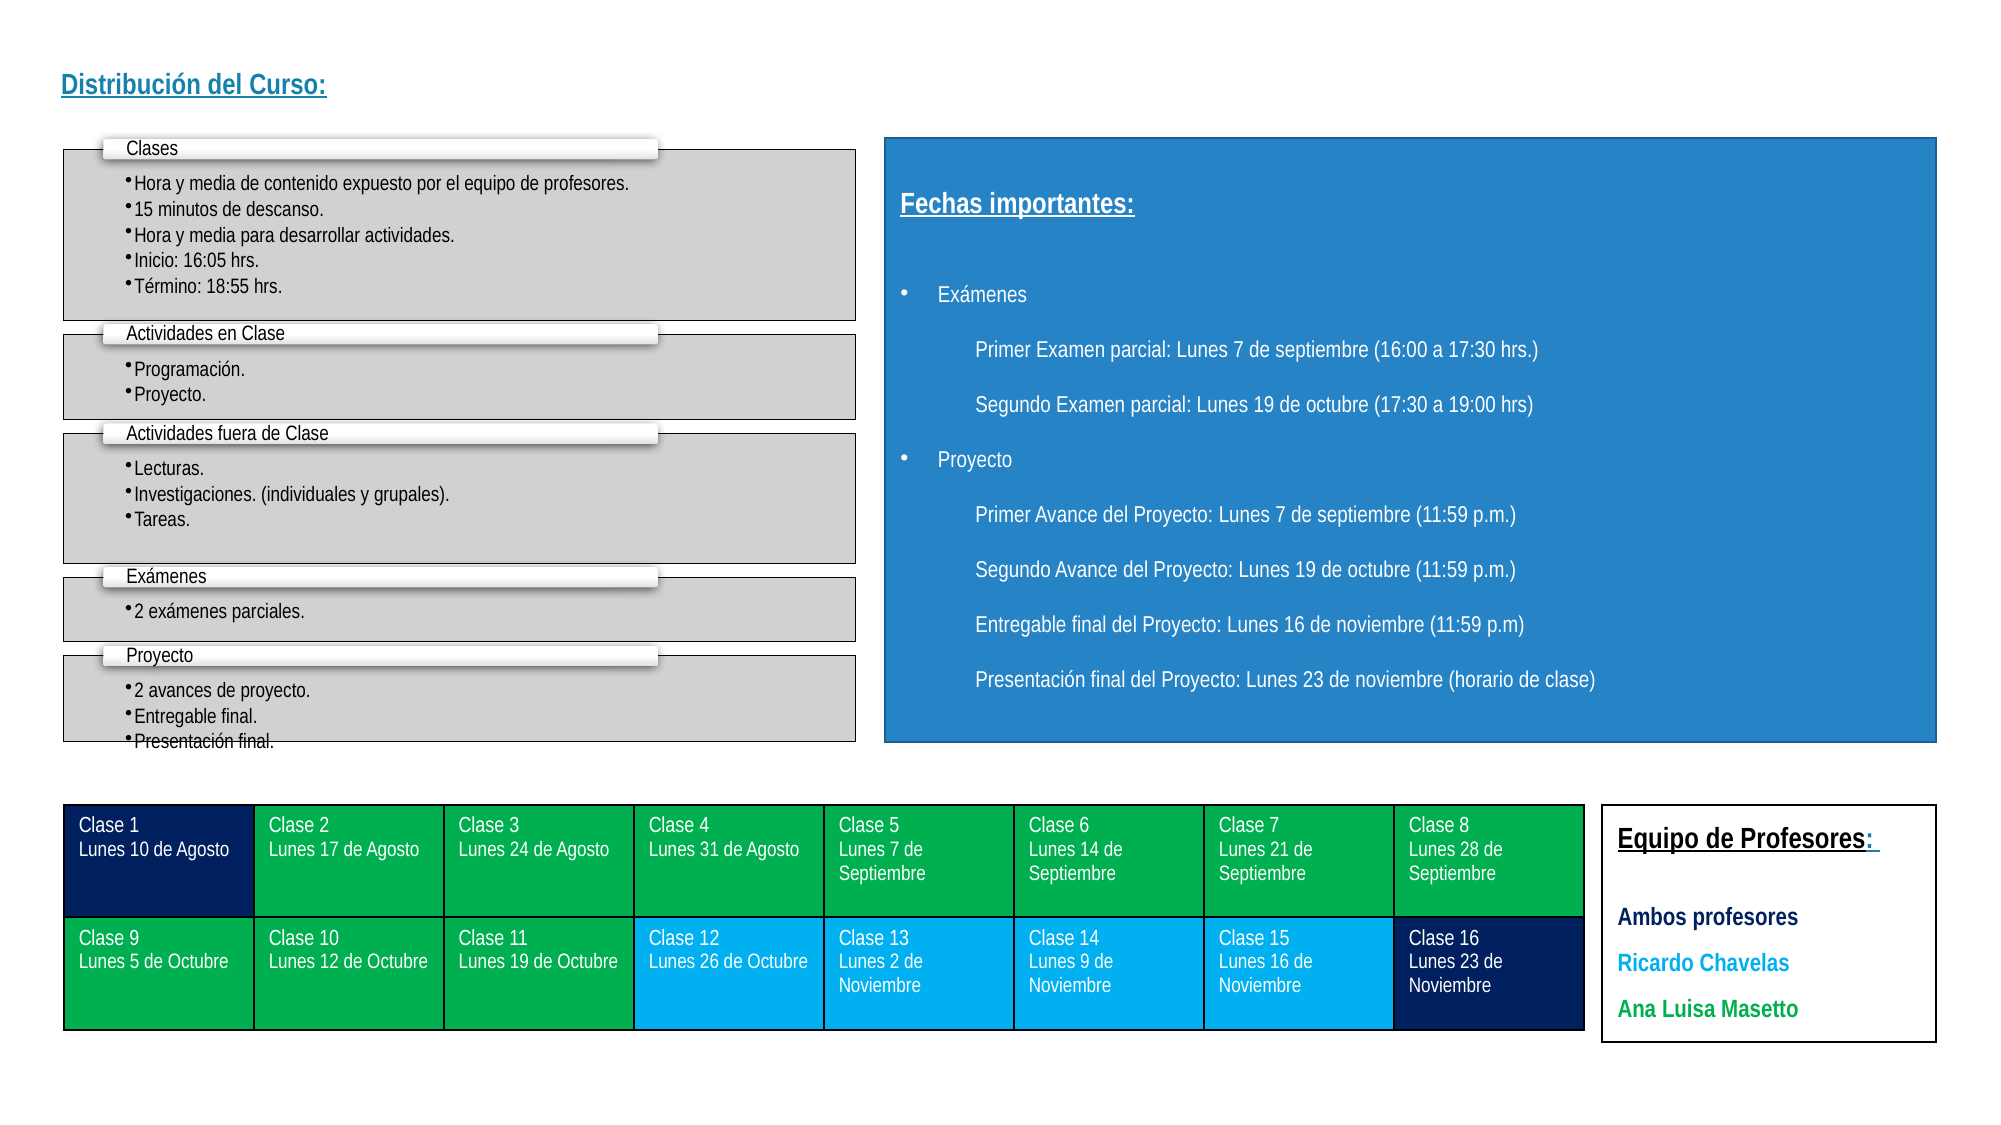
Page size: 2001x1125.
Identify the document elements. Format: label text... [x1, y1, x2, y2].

table_header Clase 7 Lunes 21 de Septiembre [1205, 806, 1393, 916]
table_header Clase 5 Lunes 7 de Septiembre [825, 806, 1013, 916]
table_cell Clase 14 Lunes 9 de Noviembre [1015, 918, 1203, 1029]
table_cell Clase 11 Lunes 19 de Octubre [445, 918, 633, 1029]
table_header Clase 1 Lunes 10 de Agosto [65, 806, 253, 916]
table_cell Clase 16 Lunes 23 de Noviembre [1395, 918, 1583, 1029]
text_box Distribución del Curso: [45, 54, 1097, 116]
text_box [63, 138, 856, 743]
table_header Clase 8 Lunes 28 de Septiembre [1395, 806, 1583, 916]
table_cell Clase 12 Lunes 26 de Octubre [635, 918, 823, 1029]
table_header Clase 4 Lunes 31 de Agosto [635, 806, 823, 916]
table_cell Clase 10 Lunes 12 de Octubre [255, 918, 443, 1029]
table_header Clase 2 Lunes 17 de Agosto [255, 806, 443, 916]
text_box Fechas importantes: Exámenes Primer Examen parcial: Lunes 7 de septiembre (16:00 a 17:30 hrs.) Segundo Examen parcial: Lunes 19 de octubre (17:30 a 19:00 hrs) Proyecto Primer Avance del Proyecto: Lunes 7 de septiembre (11:59 p.m.) Segundo Avance del Proyecto: Lunes 19 de octubre (11:59 p.m.) Entregable final del Proyecto: Lunes 16 de noviembre (11:59 p.m) Presentación final del Proyecto: Lunes 23 de noviembre (horario de clase) [884, 137, 1937, 743]
table_cell Clase 15 Lunes 16 de Noviembre [1205, 918, 1393, 1029]
text_box Equipo de Profesores: Ambos profesores Ricardo Chavelas Ana Luisa Masetto [1601, 804, 1937, 1043]
table_cell Clase 9 Lunes 5 de Octubre [65, 918, 253, 1029]
table_header Clase 6 Lunes 14 de Septiembre [1015, 806, 1203, 916]
table_header Clase 3 Lunes 24 de Agosto [445, 806, 633, 916]
table_cell Clase 13 Lunes 2 de Noviembre [825, 918, 1013, 1029]
